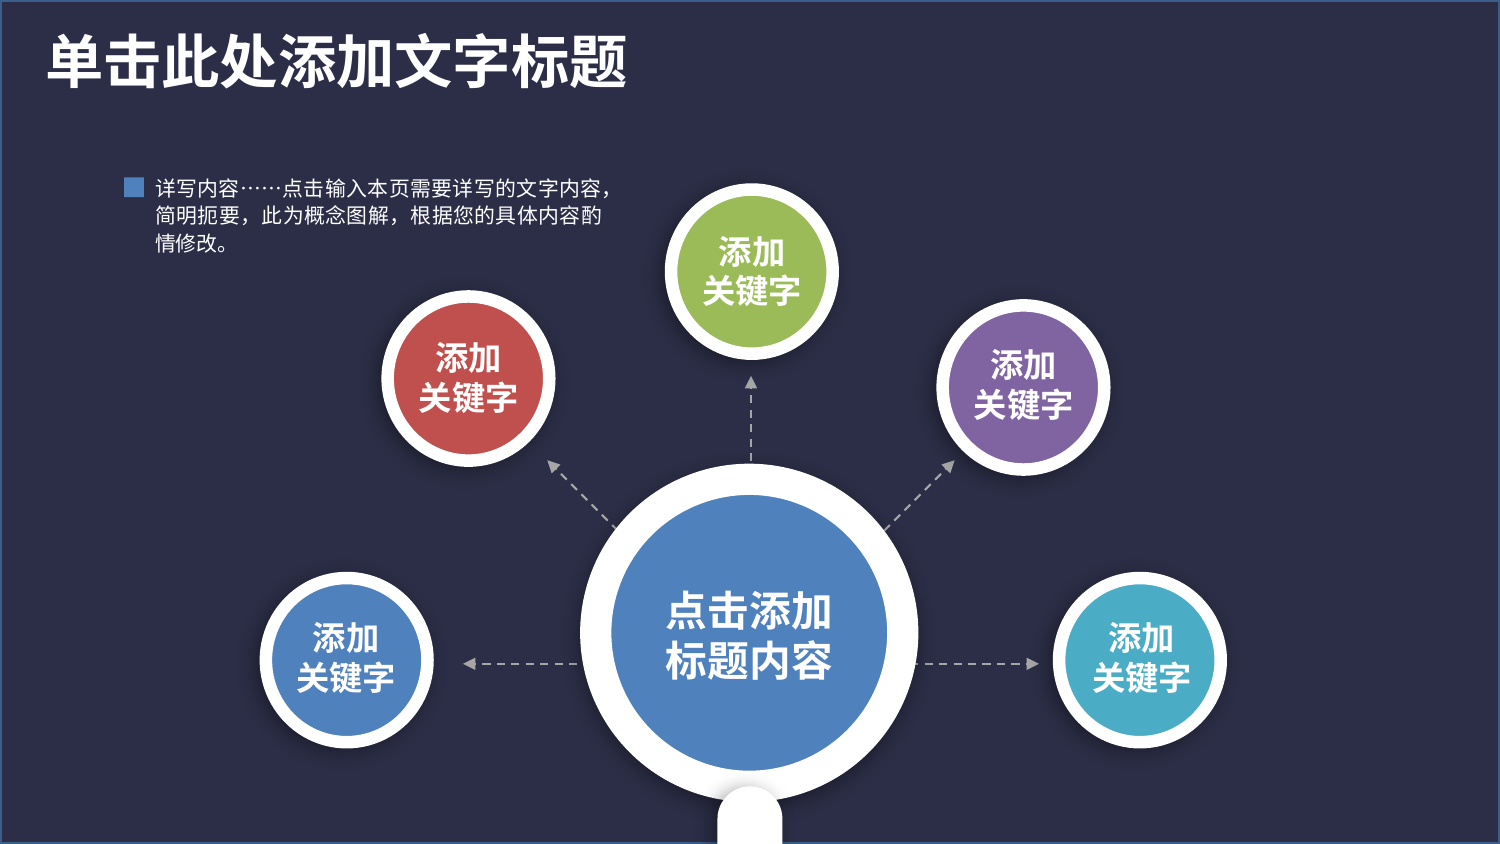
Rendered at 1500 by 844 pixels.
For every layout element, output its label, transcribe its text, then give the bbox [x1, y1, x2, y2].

text_box 添加 关键字 [1068, 607, 1215, 707]
text_box [277, 707, 416, 745]
text_box [953, 433, 1094, 472]
text_box [1097, 348, 1107, 427]
text_box [959, 303, 1088, 334]
text_box [940, 348, 950, 427]
text_box [402, 294, 535, 327]
text_box 添加 关键字 [395, 327, 542, 426]
text_box [542, 339, 552, 418]
text_box 添加 关键字 [273, 607, 420, 707]
text_box 添加 关键字 [679, 221, 826, 320]
text_box [399, 426, 537, 463]
text_box [1215, 624, 1223, 696]
text_box [826, 233, 835, 310]
text_box [668, 231, 679, 312]
text_box [263, 621, 273, 699]
text_box [282, 575, 411, 607]
text_box 添加 关键字 [950, 334, 1097, 433]
text_box [420, 620, 430, 700]
text_box [1071, 707, 1209, 745]
text_box [385, 339, 395, 418]
text_box [684, 320, 820, 356]
text_box [685, 187, 819, 221]
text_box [595, 478, 903, 844]
text_box [1075, 575, 1205, 607]
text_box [123, 173, 603, 257]
text_box [1056, 618, 1068, 703]
